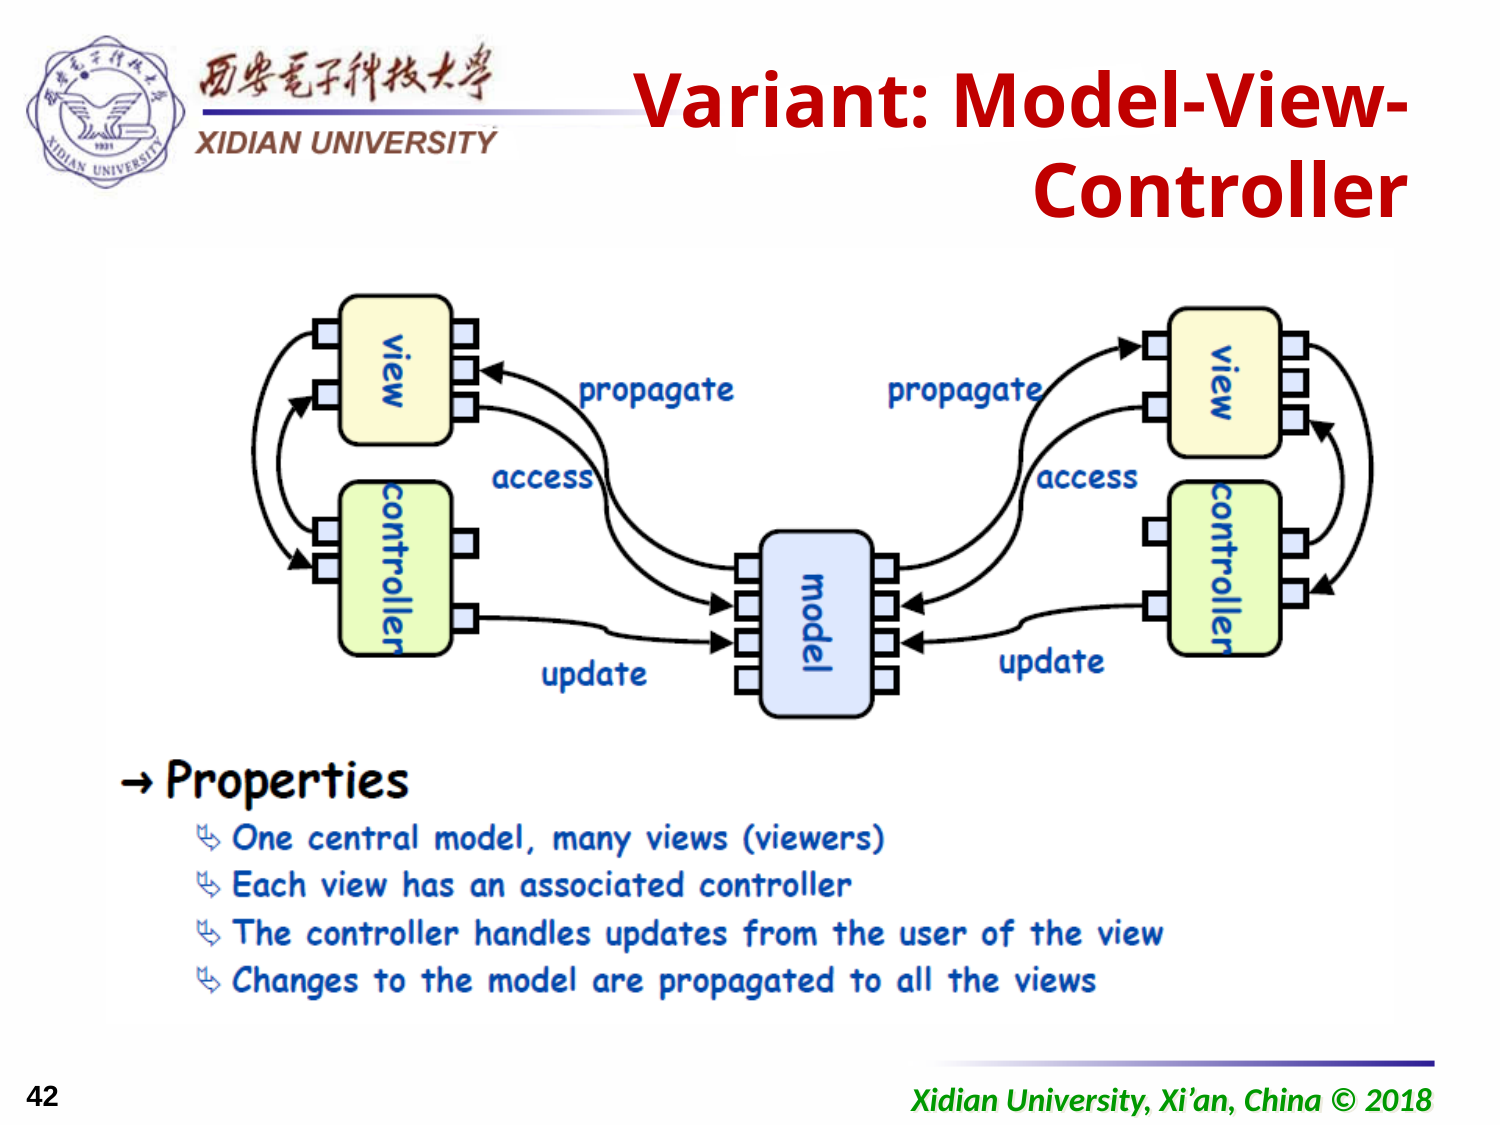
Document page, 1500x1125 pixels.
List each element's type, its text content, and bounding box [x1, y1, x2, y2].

title Variant: Model-View-Controller [572, 45, 1425, 233]
picture [0, 0, 1500, 1125]
